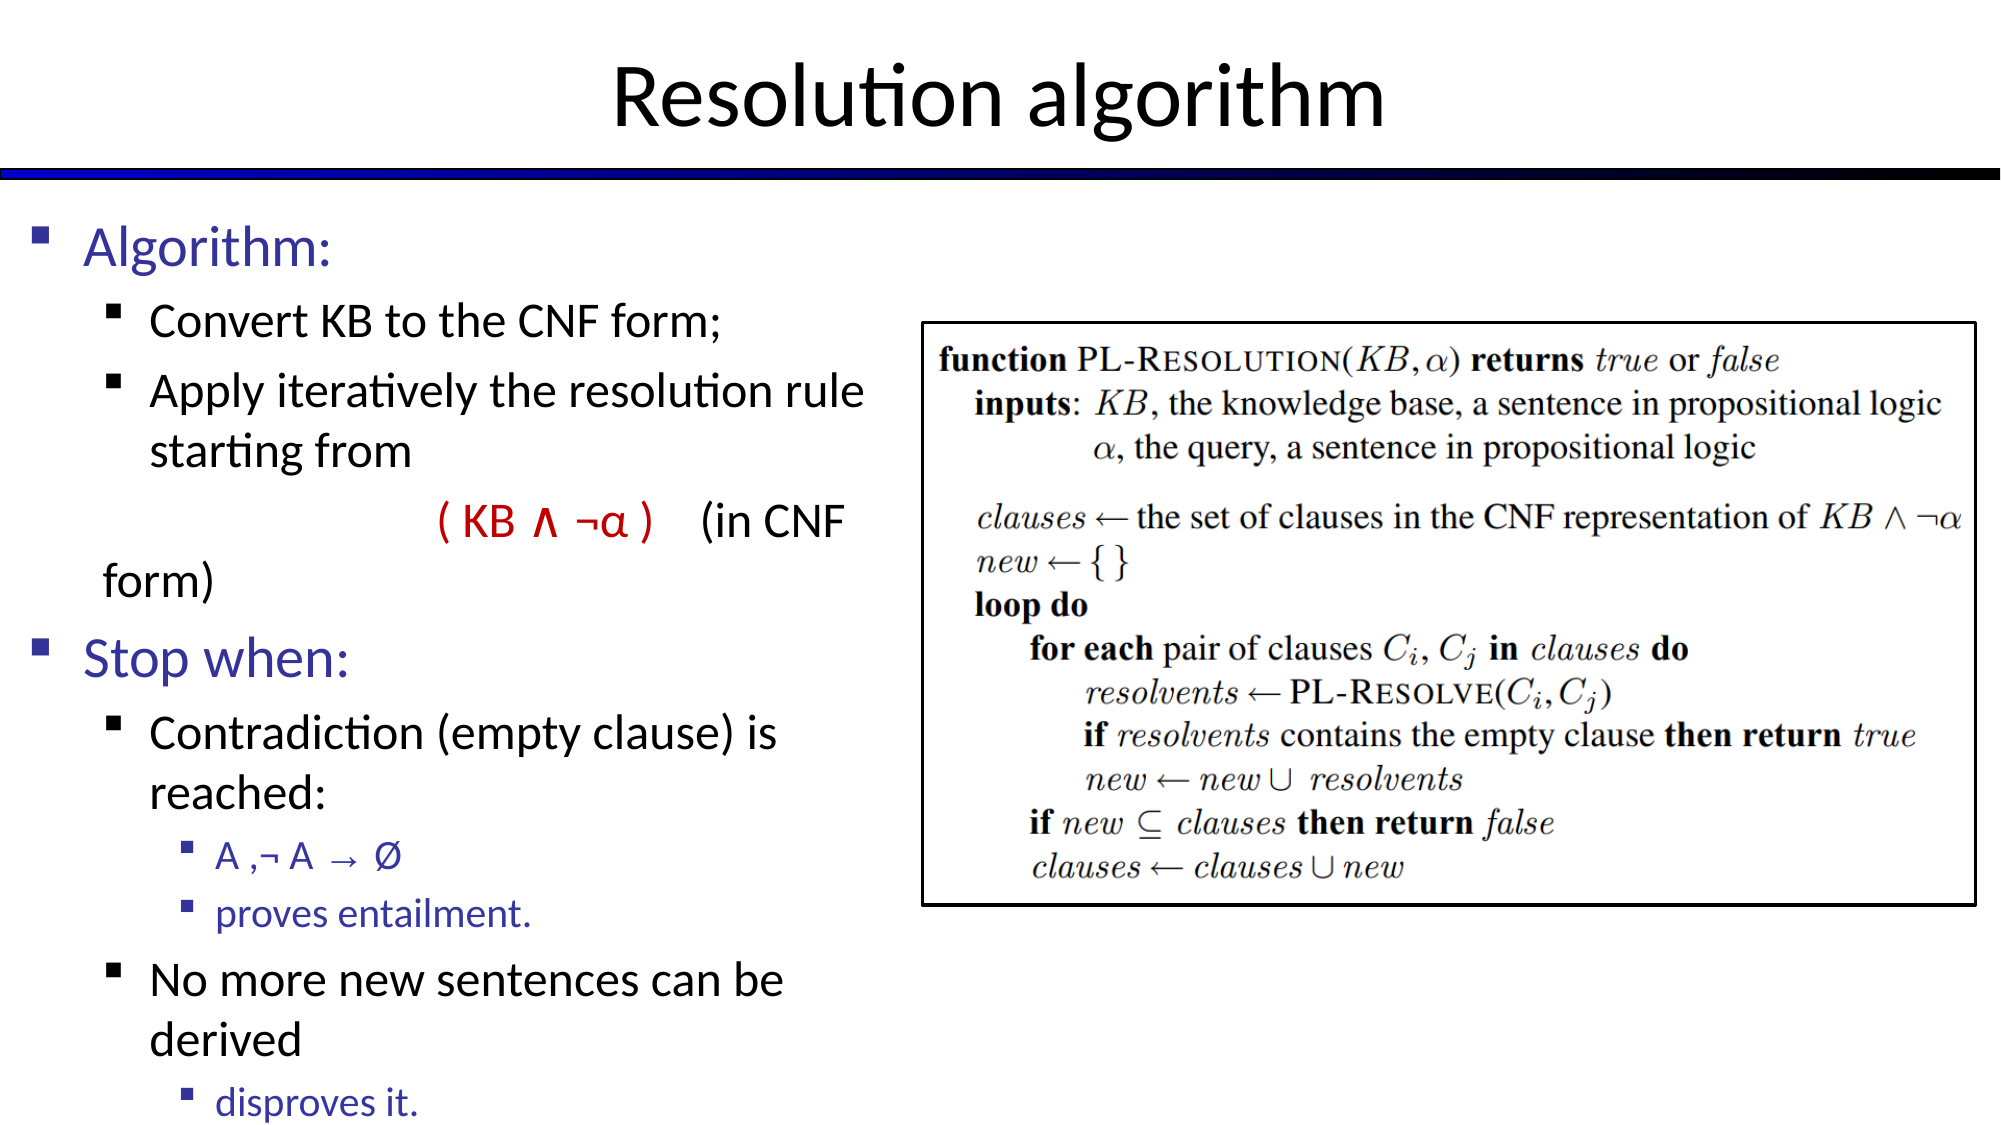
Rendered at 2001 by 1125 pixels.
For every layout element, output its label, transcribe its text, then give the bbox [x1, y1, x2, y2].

title Resolution algorithm [0, 0, 2000, 184]
picture [923, 324, 1975, 904]
list Algorithm: Convert KB to the CNF form; Apply iteratively the resolution rule starting from ( KB ∧ ¬α ) (in CNF form) Stop when: Contradiction (empty clause) is reached: A ,¬ A → Ø proves entailment. No more new sentences can be derived disproves it. [12, 200, 925, 977]
